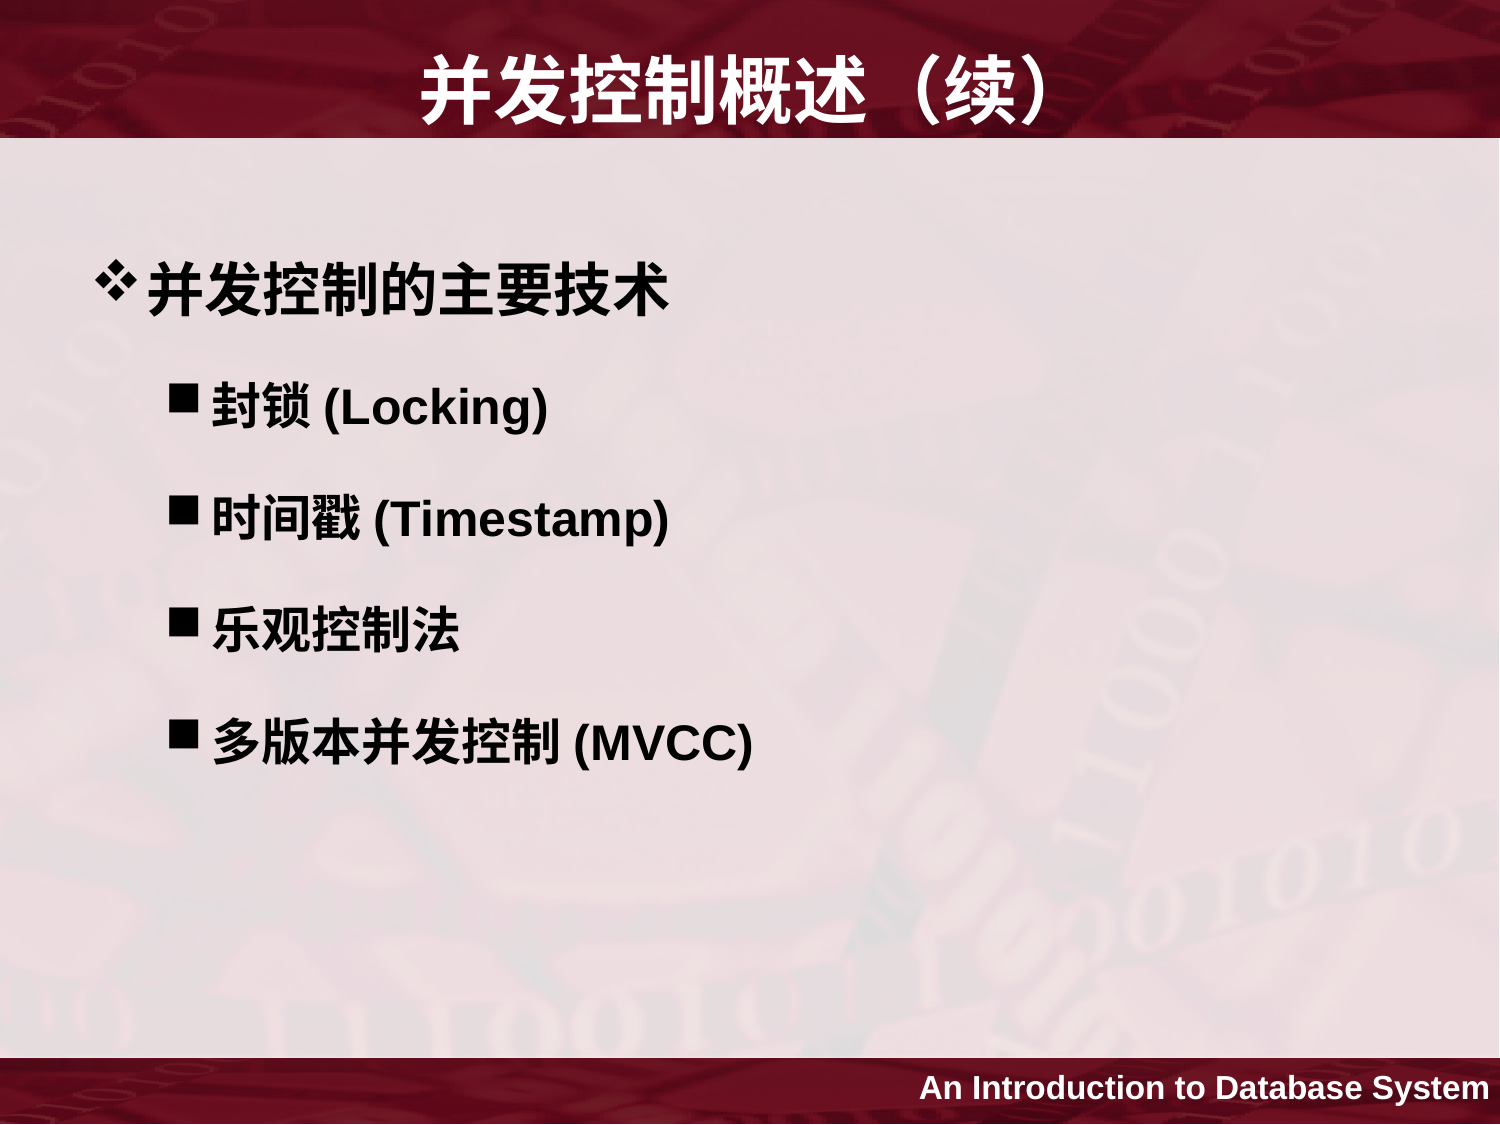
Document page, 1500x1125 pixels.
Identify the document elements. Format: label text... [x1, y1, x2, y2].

title 并发控制概述（续） [149, 41, 1363, 135]
picture [0, 0, 1500, 1124]
list 并发控制的主要技术 封锁(Locking) 时间戳(Timestamp) 乐观控制法 多版本并发控制(MVCC) [74, 196, 1426, 968]
